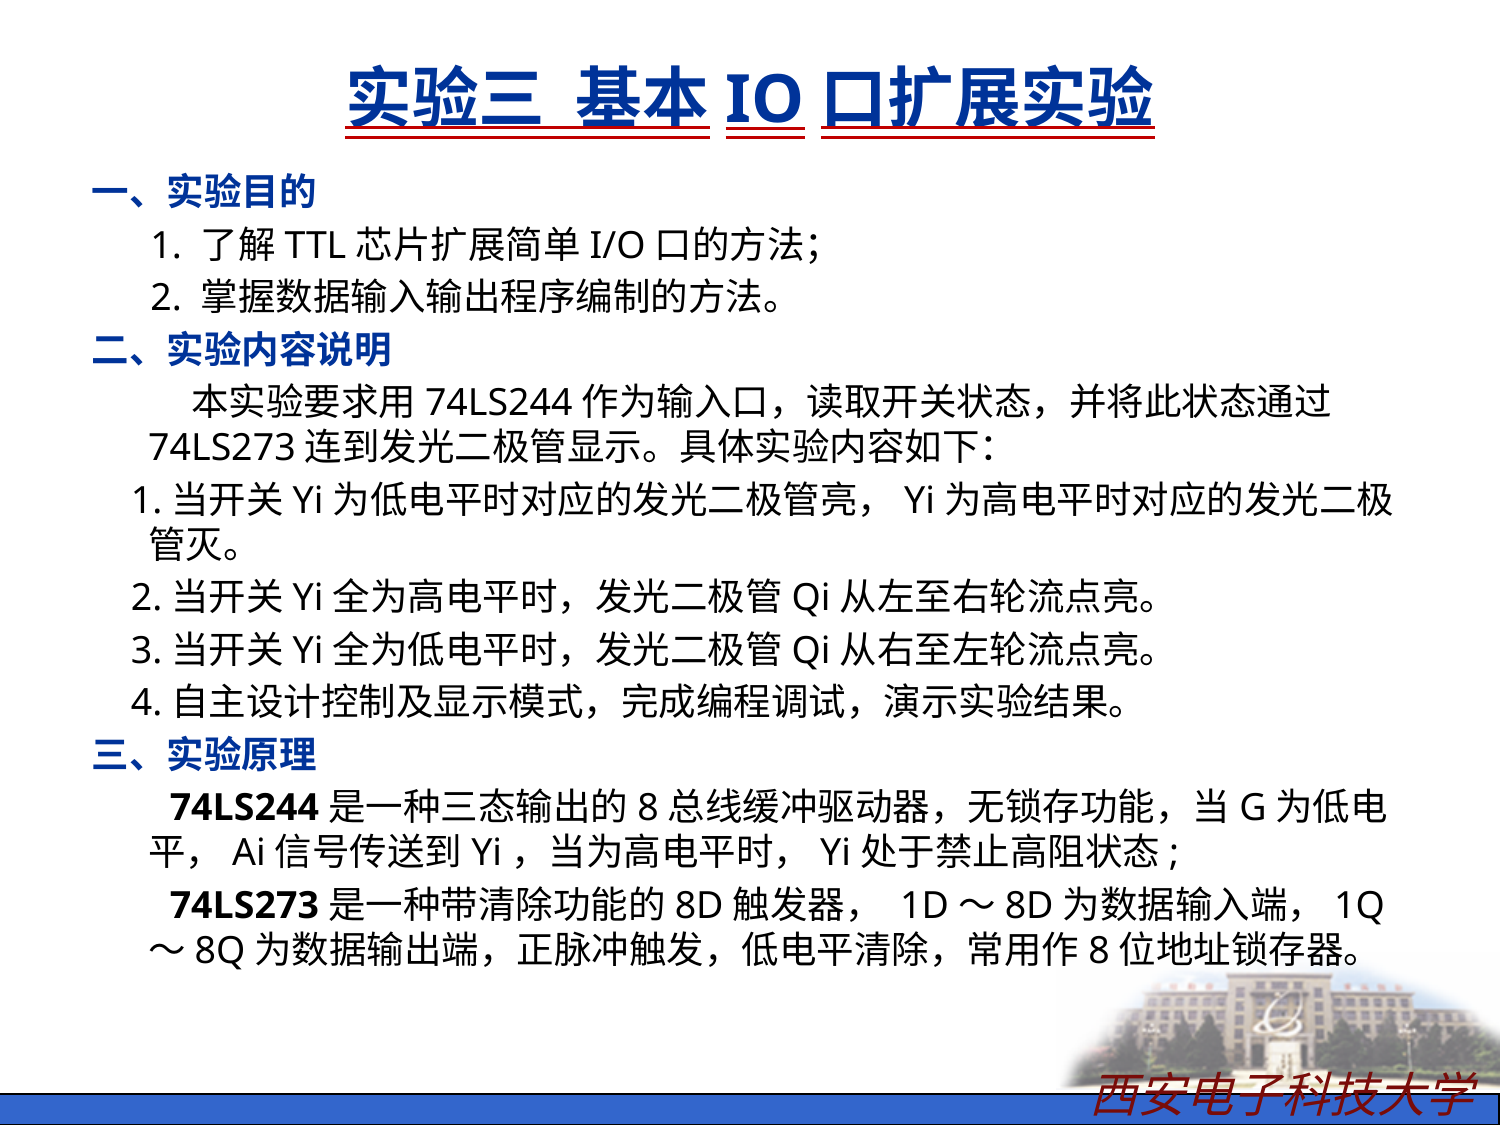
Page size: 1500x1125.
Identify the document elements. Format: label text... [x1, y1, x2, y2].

title 实验三 基本IO口扩展实验 [75, 31, 1425, 161]
list 一、实验目的 1. 了解TTL芯片扩展简单I/O口的方法； 2. 掌握数据输入输出程序编制的方法。 二、实验内容说明 本实验要求用74LS244作为输入口，读取开关状态，并将此状态通过74LS273连到发光二极管显示。具体实验内容如下： 1.当开关Yi为低电平时对应的发光二极管亮，Yi为高电平时对应的发光二极管灭。 2.当开关Yi全为高电平时，发光二极管Qi从左至右轮流点亮。 3.当开关Yi全为低电平时，发光二极管Qi从右至左轮流点亮。 4.自主设计控制及显示模式，完成编程调试，演示实验结果。 三、实验原理 74LS244是一种三态输出的8总线缓冲驱动器，无锁存功能，当G为低电平，Ai信号传送到Yi，当为高电平时，Yi处于禁止高阻状态; 74LS273是一种带清除功能的8D触发器， 1D～8D为数据输入端，1Q～8Q为数据输出端，正脉冲触发，低电平清除，常用作8位地址锁存器。 [76, 160, 1436, 1035]
picture [1217, 1082, 1231, 1089]
picture [1201, 1082, 1215, 1089]
picture [1056, 952, 1500, 1090]
picture [1117, 1078, 1125, 1085]
picture [1347, 1082, 1366, 1090]
